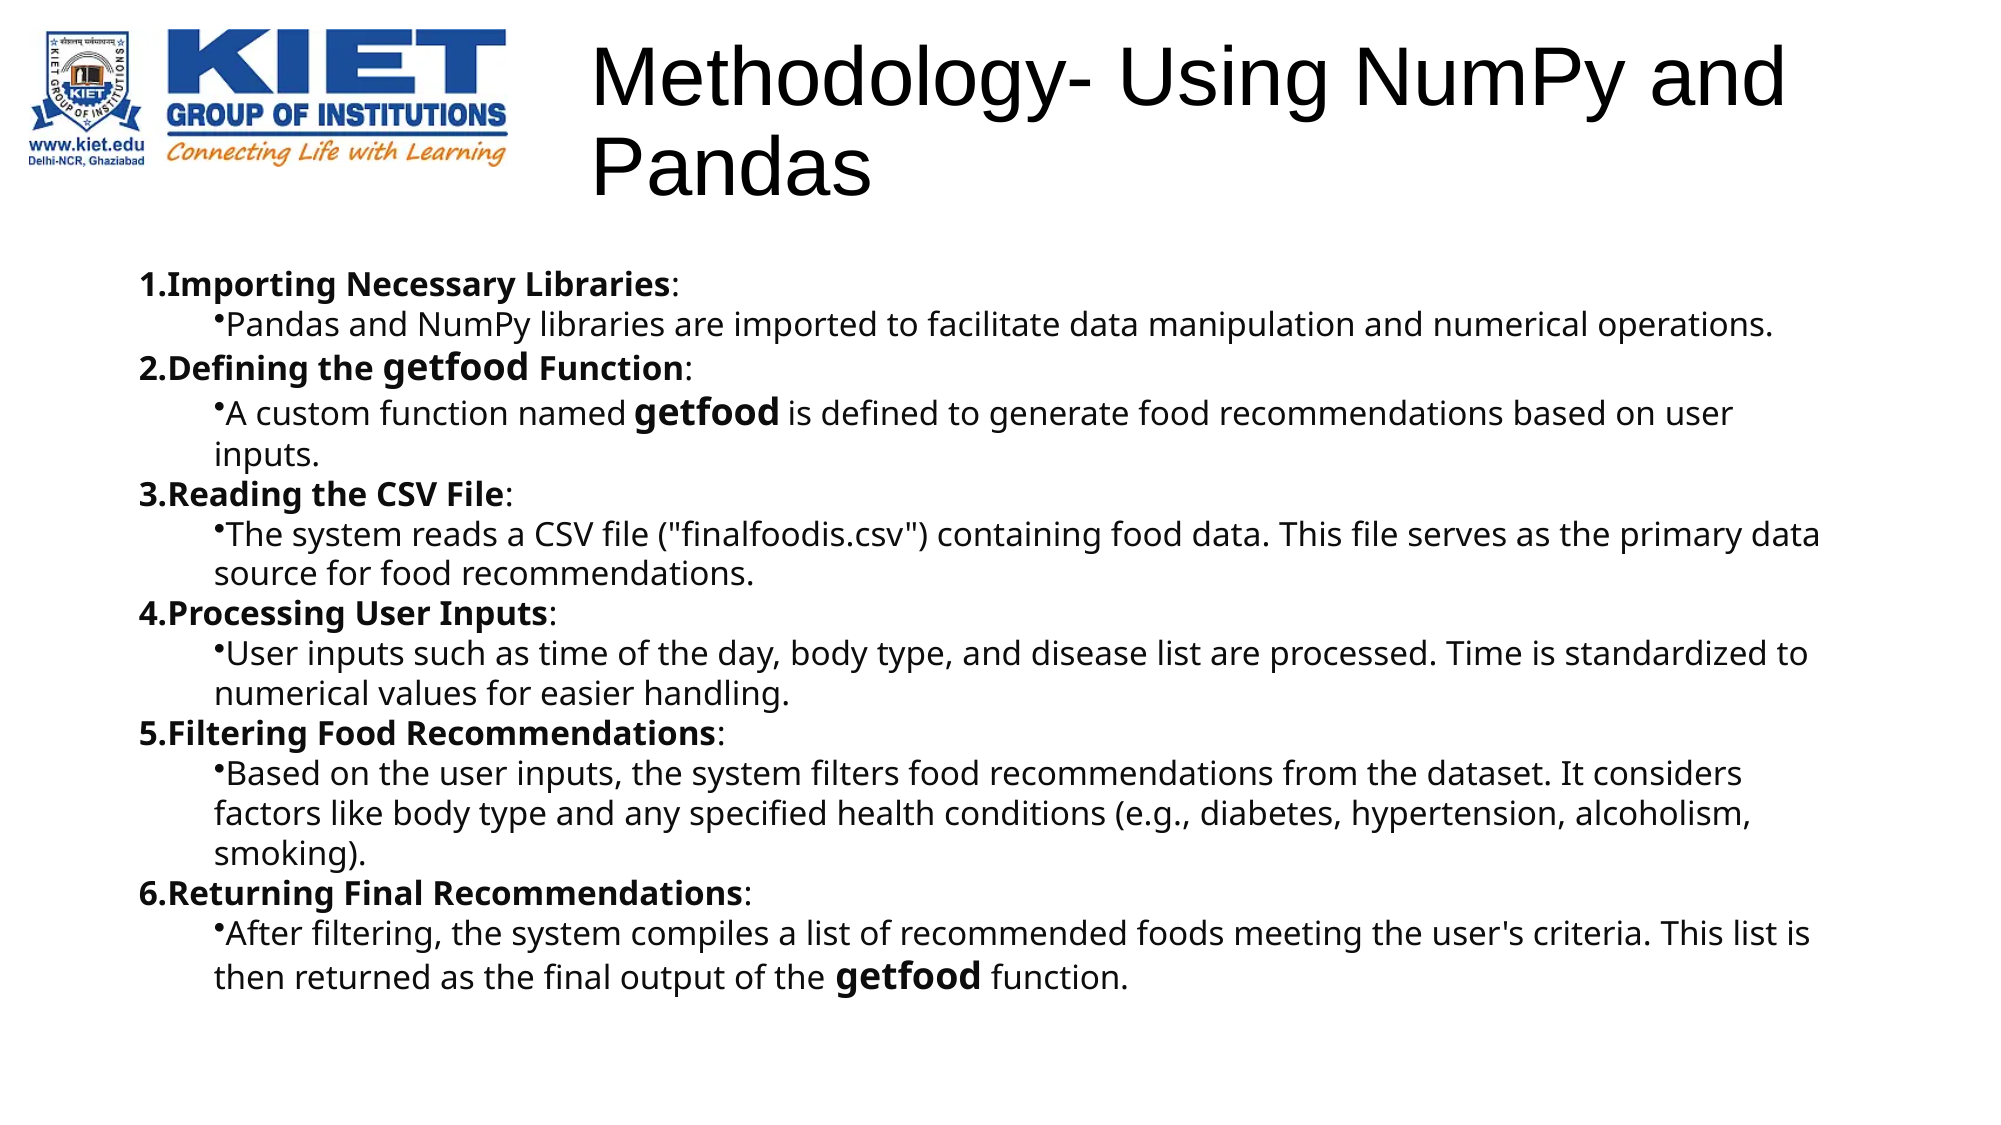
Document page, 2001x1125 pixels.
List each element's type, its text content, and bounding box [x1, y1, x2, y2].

title Methodology- Using NumPy and Pandas [590, 29, 1967, 218]
picture [29, 29, 508, 167]
text_box Importing Necessary Libraries: Pandas and NumPy libraries are imported to facilitate data manipulation and numerical operations. Defining the getfood Function: A custom function named getfood is defined to generate food recommendations based on user inputs. Reading the CSV File: The system reads a CSV file ("finalfoodis.csv") containing food data. This file serves as the primary data source for food recommendations. Processing User Inputs: User inputs such as time of the day, body type, and disease list are processed. Time is standardized to numerical values for easier handling. Filtering Food Recommendations: Based on the user inputs, the system filters food recommendations from the dataset. It considers factors like body type and any specified health conditions (e.g., diabetes, hypertension, alcoholism, smoking). Returning Final Recommendations: After filtering, the system compiles a list of recommended foods meeting the user's criteria. This list is then returned as the final output of the getfood function. [124, 210, 1860, 1005]
